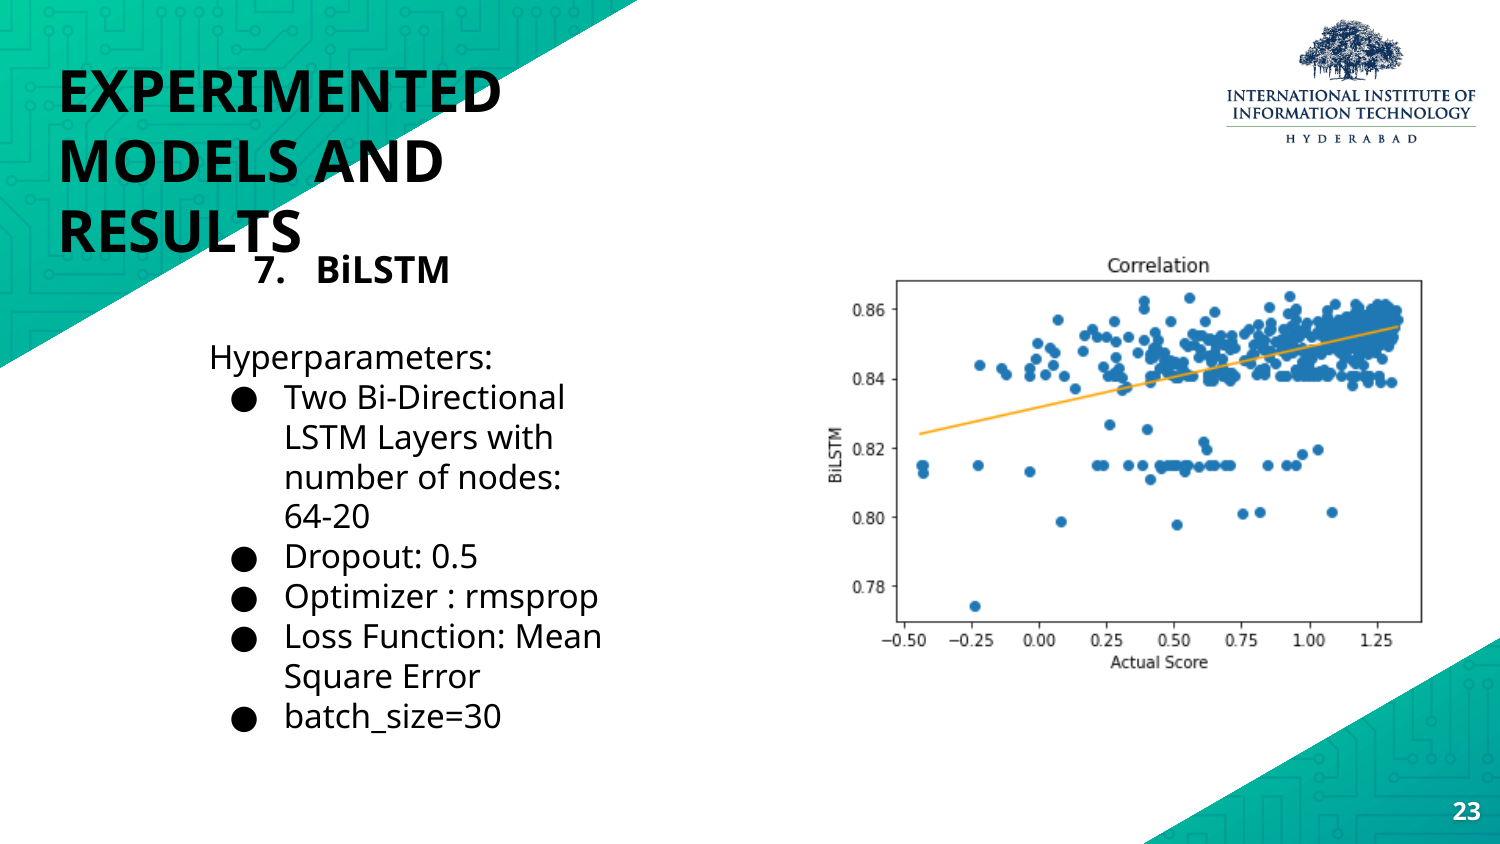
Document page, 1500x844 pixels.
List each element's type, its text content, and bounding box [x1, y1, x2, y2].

text_box EXPERIMENTED MODELS AND RESULTS [42, 39, 671, 280]
text_box Hyperparameters: Two Bi-Directional LSTM Layers with number of nodes: 64-20 Dropout: 0.5 Optimizer : rmsprop Loss Function: Mean Square Error batch_size=30 [193, 321, 631, 751]
picture [1221, 14, 1482, 149]
picture [818, 246, 1432, 681]
text_box 7. BiLSTM [239, 231, 476, 307]
slide_number ‹#› [1391, 779, 1482, 844]
